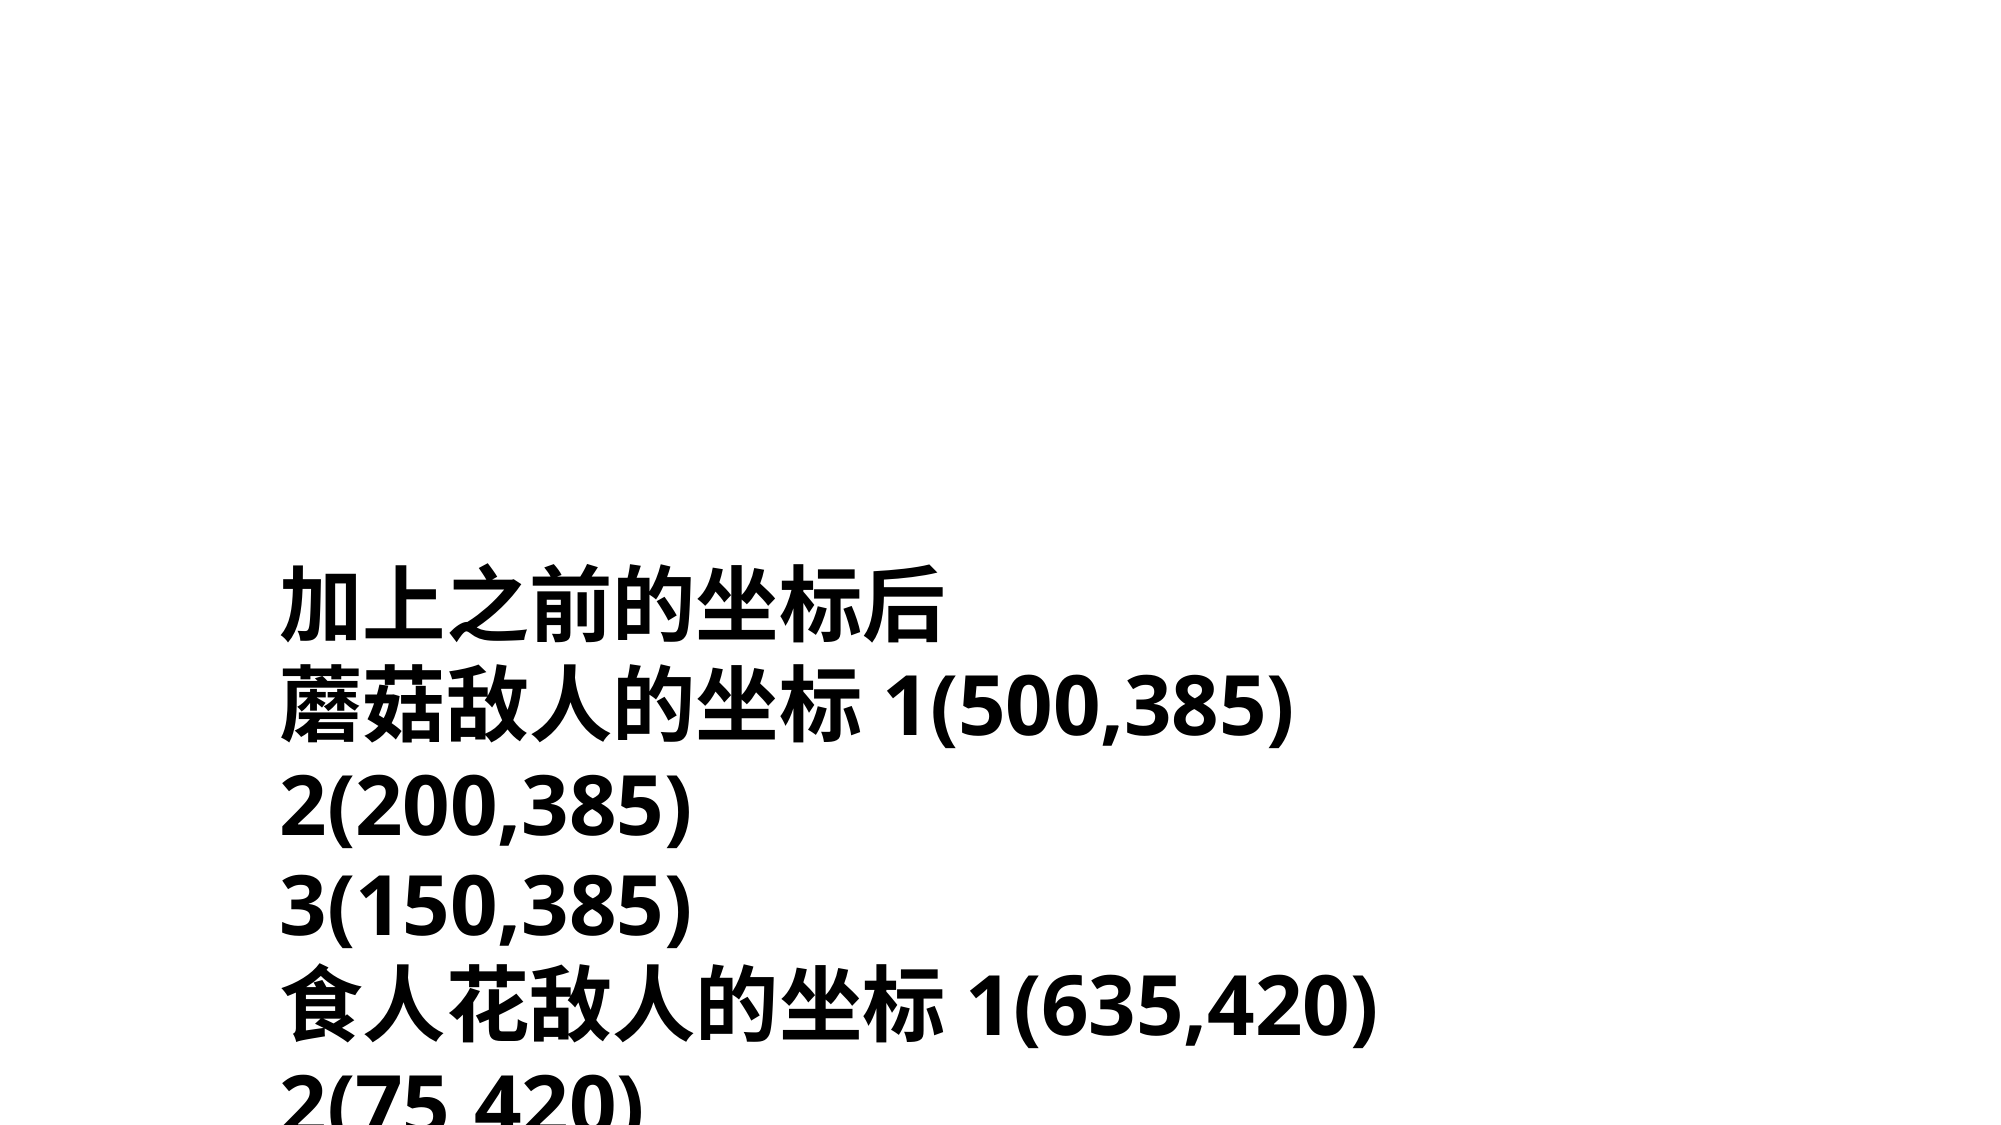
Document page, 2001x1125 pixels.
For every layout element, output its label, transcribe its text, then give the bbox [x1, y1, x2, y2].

text_box 加上之前的坐标后 蘑菇敌人的坐标1(500,385) 2(200,385) 3(150,385) 食人花敌人的坐标1(635,420) 2(75,420) [265, 544, 1697, 1125]
